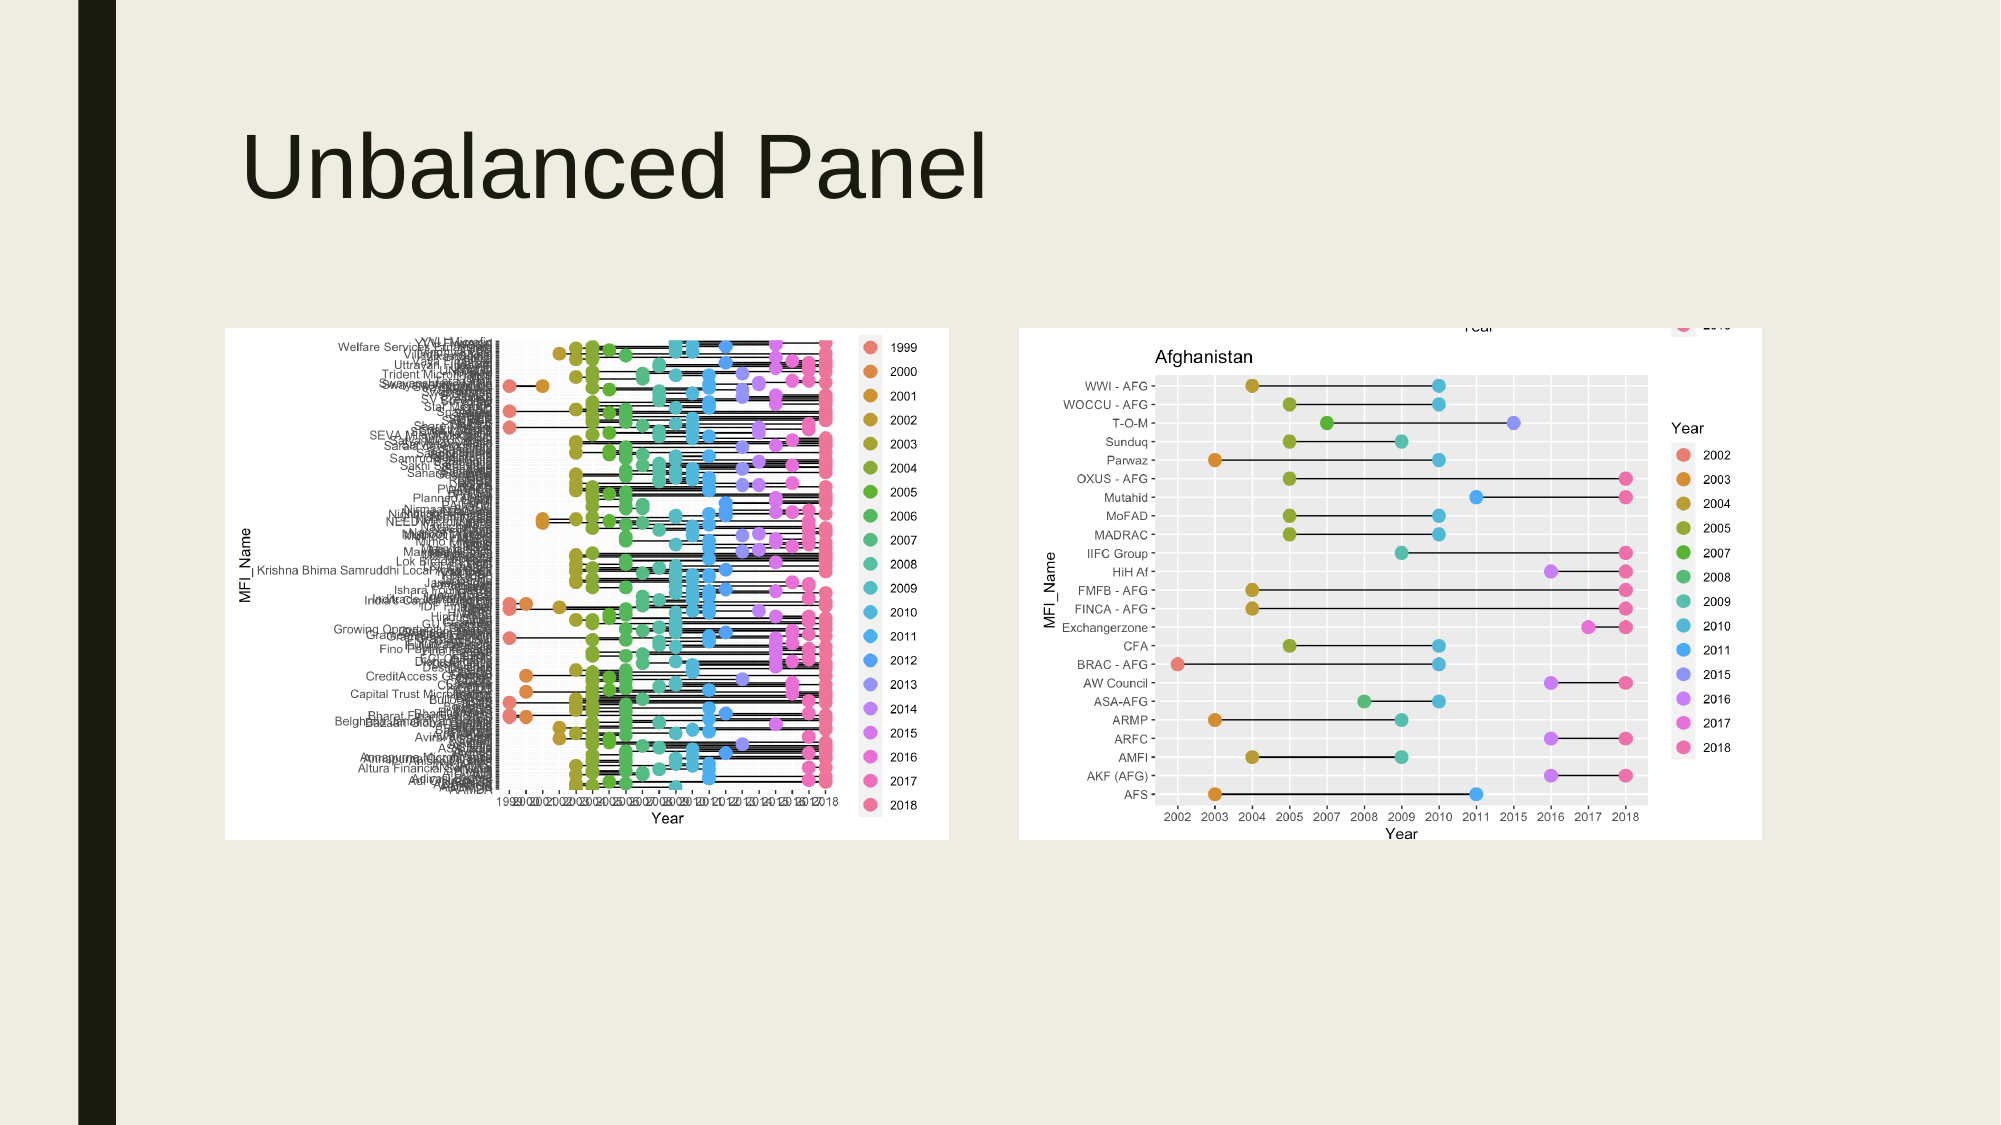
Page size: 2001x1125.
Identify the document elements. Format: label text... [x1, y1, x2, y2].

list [224, 328, 949, 840]
picture [1019, 328, 1762, 840]
title Unbalanced Panel [225, 112, 1800, 357]
